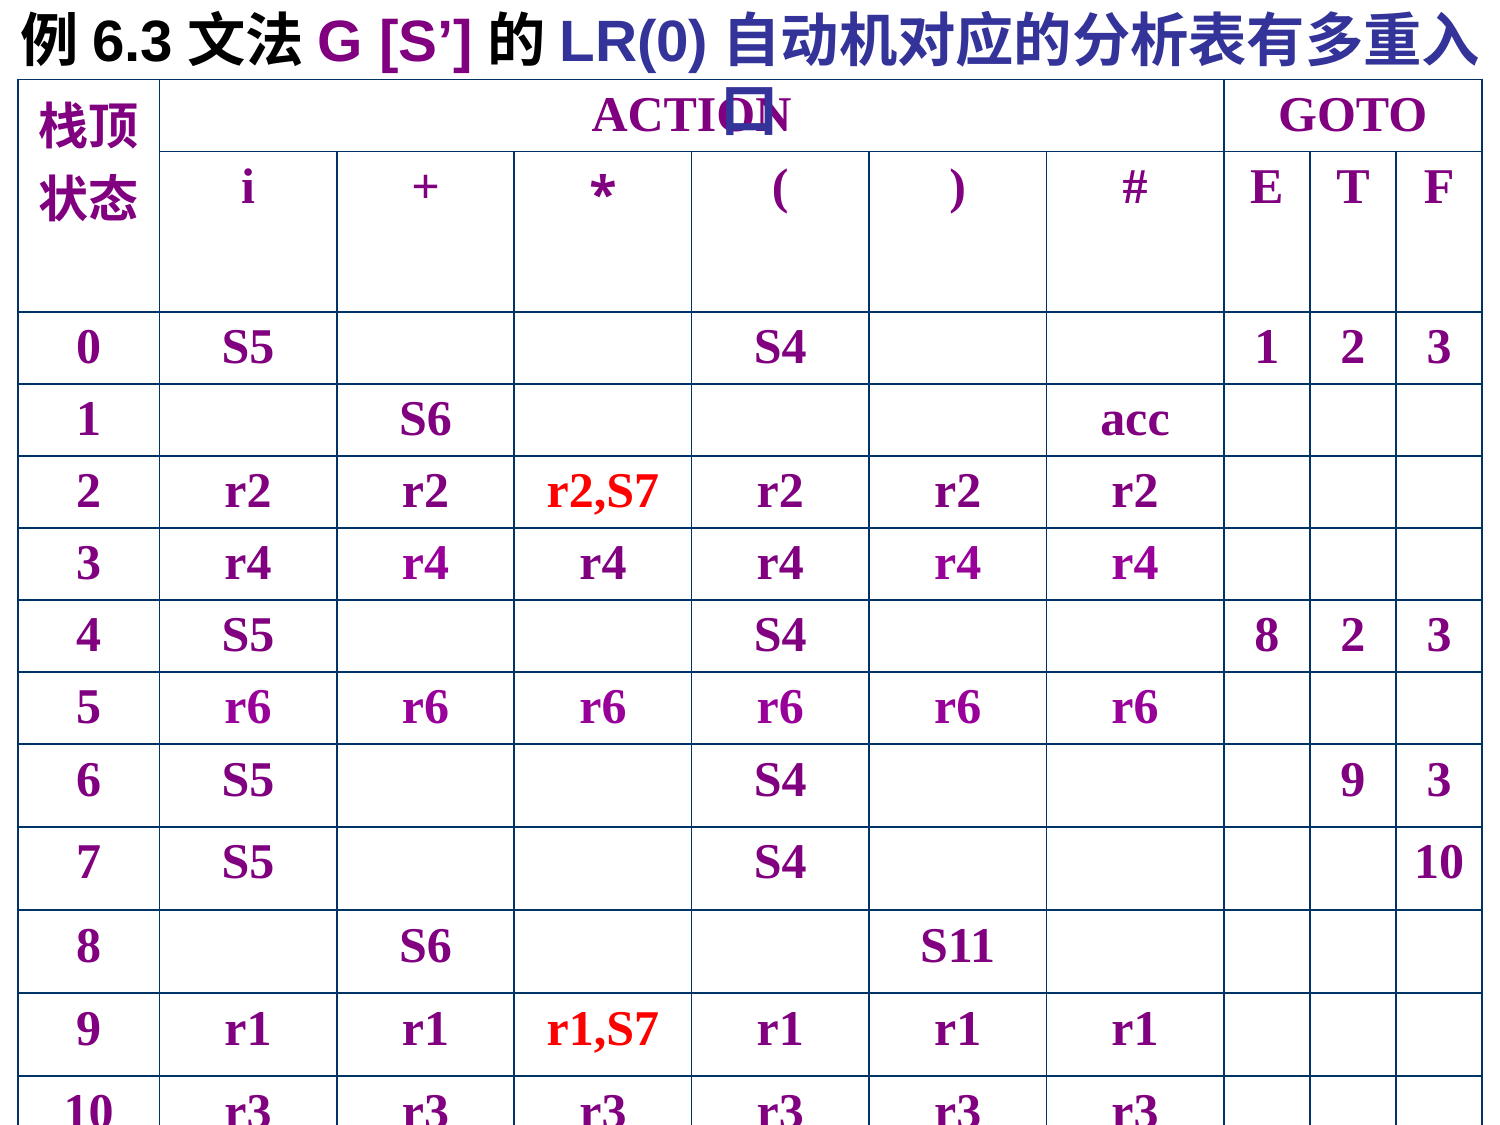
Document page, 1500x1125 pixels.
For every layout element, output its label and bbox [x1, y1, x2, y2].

table_cell [515, 313, 691, 383]
table_cell [692, 1077, 868, 1125]
table_cell [1225, 745, 1309, 826]
table_cell [870, 673, 1046, 743]
table_cell [160, 828, 336, 909]
table_cell [19, 994, 159, 1075]
table_cell [1311, 152, 1395, 311]
table_cell [338, 601, 513, 671]
table_cell [19, 385, 159, 455]
table_cell [1397, 457, 1481, 527]
table_cell [1311, 994, 1395, 1075]
table_cell [19, 673, 159, 743]
table_cell [1225, 994, 1309, 1075]
table_cell [160, 911, 336, 992]
table_cell [160, 994, 336, 1075]
table_cell [515, 673, 691, 743]
table_cell [1397, 828, 1481, 909]
table_cell [1225, 828, 1309, 909]
table_cell [1225, 457, 1309, 527]
table_cell [870, 457, 1046, 527]
table_cell [160, 529, 336, 599]
table_cell [515, 911, 691, 992]
table_cell [1047, 911, 1223, 992]
table_cell [515, 828, 691, 909]
table_cell [160, 385, 336, 455]
table_cell [515, 601, 691, 671]
table_cell [338, 457, 513, 527]
table_cell [160, 152, 336, 311]
table_cell [338, 1077, 513, 1125]
table_cell [1311, 385, 1395, 455]
table_cell [1047, 601, 1223, 671]
table_cell [160, 457, 336, 527]
table_cell [1397, 601, 1481, 671]
table_cell [1225, 911, 1309, 992]
table_cell [1047, 745, 1223, 826]
table_cell [692, 745, 868, 826]
table_cell [1311, 745, 1395, 826]
table_cell [338, 313, 513, 383]
table_cell [692, 994, 868, 1075]
table_cell [1225, 313, 1309, 383]
table_cell [338, 911, 513, 992]
table_cell [160, 601, 336, 671]
table_cell [1225, 1077, 1309, 1125]
table_cell [1047, 994, 1223, 1075]
table_cell [338, 385, 513, 455]
table_cell [1397, 152, 1481, 311]
table_cell [870, 313, 1046, 383]
table_cell [692, 529, 868, 599]
table_cell [515, 529, 691, 599]
table_cell [1047, 673, 1223, 743]
table_cell [692, 601, 868, 671]
table_cell [160, 313, 336, 383]
table_cell [1397, 385, 1481, 455]
table_cell [692, 313, 868, 383]
table_cell [1225, 152, 1309, 311]
table_cell [870, 385, 1046, 455]
table_cell [19, 457, 159, 527]
table_cell [160, 673, 336, 743]
table_header [19, 151, 159, 311]
table_cell [338, 994, 513, 1075]
table_cell [515, 385, 691, 455]
table_cell [1225, 529, 1309, 599]
table_cell [338, 745, 513, 826]
table_cell [1225, 601, 1309, 671]
table_cell [692, 457, 868, 527]
table_cell [692, 152, 868, 311]
table_cell [870, 601, 1046, 671]
table_cell [1047, 828, 1223, 909]
table_cell [19, 911, 159, 992]
table_cell [870, 529, 1046, 599]
table_cell [692, 911, 868, 992]
table_cell [1397, 745, 1481, 826]
table_cell [160, 1077, 336, 1125]
table_cell [870, 745, 1046, 826]
table_cell [1047, 385, 1223, 455]
table_cell [515, 457, 691, 527]
table_cell [1397, 1077, 1481, 1125]
table_cell [515, 152, 691, 311]
table_cell [19, 828, 159, 909]
table_cell [1047, 1077, 1223, 1125]
table_cell [19, 313, 159, 383]
table_cell [1397, 673, 1481, 743]
table_cell [19, 1077, 159, 1125]
table_cell [160, 745, 336, 826]
table_cell [19, 529, 159, 599]
table_cell [1397, 529, 1481, 599]
table_cell [1047, 313, 1223, 383]
table_cell [870, 1077, 1046, 1125]
table_cell [338, 673, 513, 743]
table_cell [1311, 457, 1395, 527]
table_cell [515, 745, 691, 826]
table_cell [870, 828, 1046, 909]
table_cell [19, 601, 159, 671]
text_box [0, 0, 1500, 151]
table_cell [870, 911, 1046, 992]
table_cell [1311, 1077, 1395, 1125]
table_cell [1311, 313, 1395, 383]
table_cell [1225, 385, 1309, 455]
table_cell [692, 385, 868, 455]
table_cell [1397, 994, 1481, 1075]
table_cell [870, 152, 1046, 311]
table_cell [1225, 673, 1309, 743]
table_cell [870, 994, 1046, 1075]
table_cell [1311, 673, 1395, 743]
table_cell [692, 673, 868, 743]
table_cell [1397, 313, 1481, 383]
table_cell [1311, 601, 1395, 671]
table_cell [1311, 828, 1395, 909]
table_cell [1047, 529, 1223, 599]
table_cell [1047, 457, 1223, 527]
table_cell [1397, 911, 1481, 992]
table_cell [515, 994, 691, 1075]
table_cell [338, 828, 513, 909]
table_cell [1311, 911, 1395, 992]
table_cell [692, 828, 868, 909]
table_cell [19, 745, 159, 826]
table_cell [338, 529, 513, 599]
table_cell [338, 152, 513, 311]
table_cell [515, 1077, 691, 1125]
table_cell [1047, 152, 1223, 311]
table_cell [1311, 529, 1395, 599]
